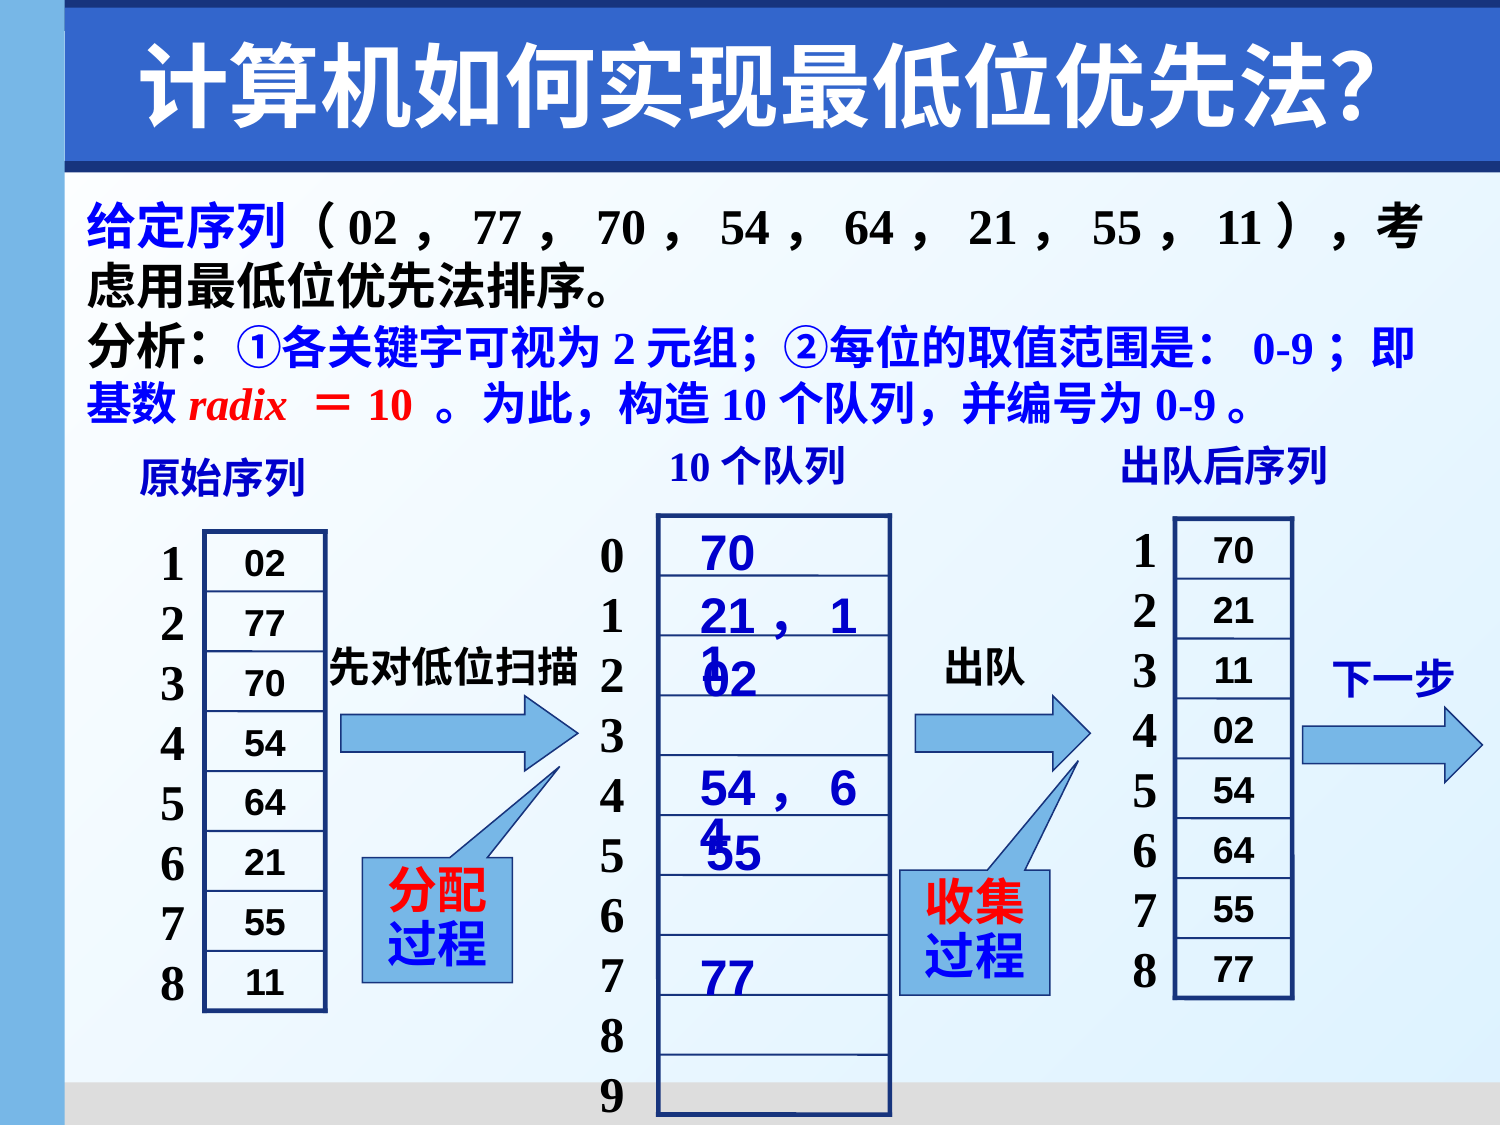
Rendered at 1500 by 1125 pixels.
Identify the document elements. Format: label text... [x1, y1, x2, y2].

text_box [123, 443, 326, 1018]
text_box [312, 633, 579, 771]
text_box 给定序列（02，77，70，54，64，21，55，11），考虑用最低位优先法排序。 分析：①各关键字可视为2元组；②每位的取值范围是：0-9；即基数radix ＝10 。为此，构造10个队列，并编号为0-9。 [71, 186, 1459, 437]
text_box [1104, 432, 1345, 1005]
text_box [1349, 644, 1483, 783]
title 计算机如何实现最低位优先法？ [88, 19, 1471, 149]
text_box 收集过程 [899, 779, 1070, 996]
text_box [915, 633, 1091, 771]
text_box 分配过程 [362, 779, 550, 983]
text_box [584, 432, 890, 1125]
